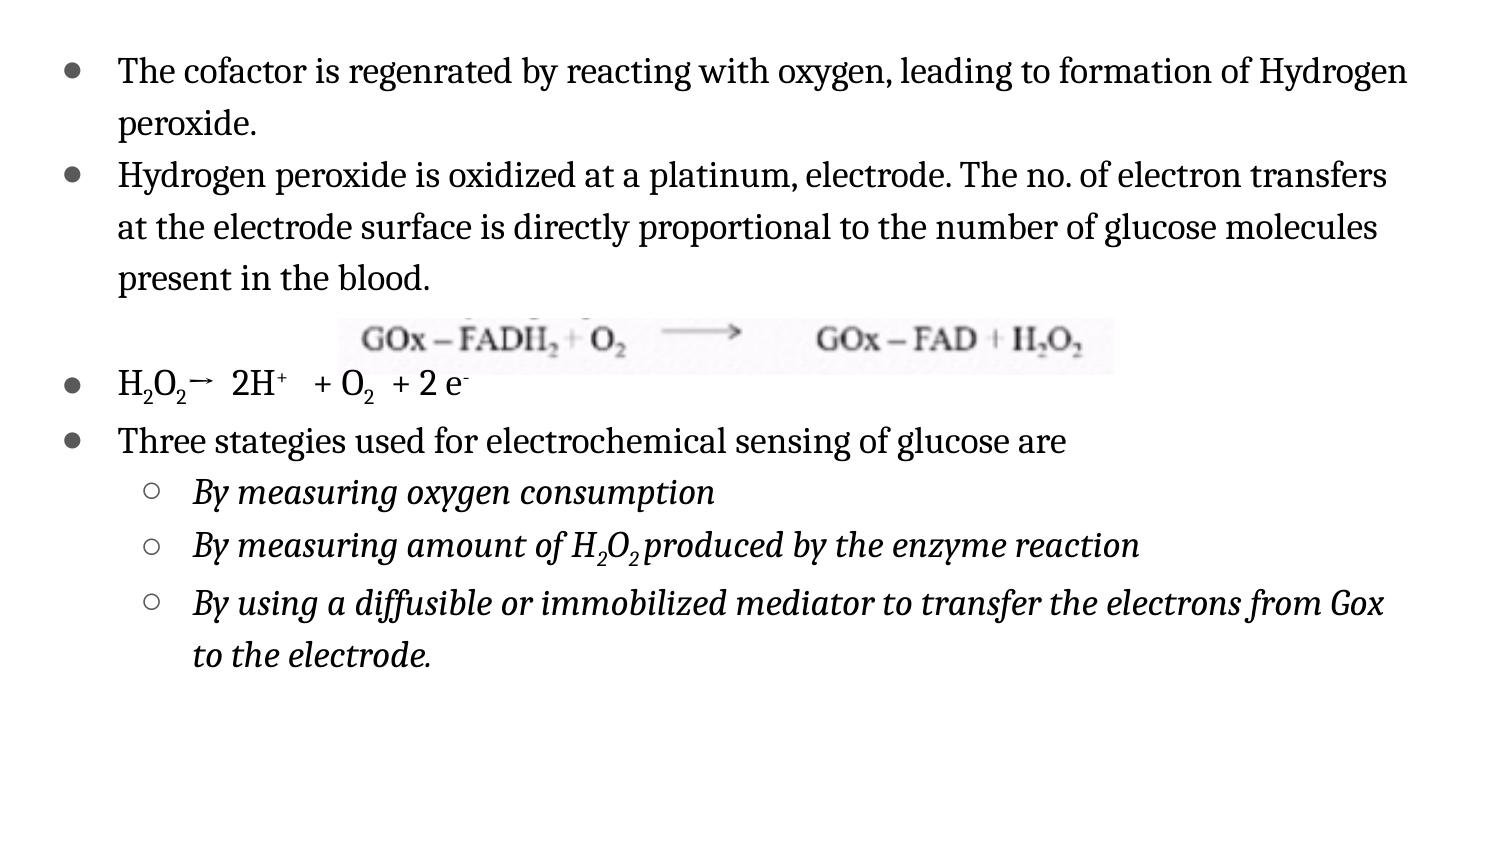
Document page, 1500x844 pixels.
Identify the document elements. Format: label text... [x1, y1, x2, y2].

list The cofactor is regenrated by reacting with oxygen, leading to formation of Hydrogen peroxide. Hydrogen peroxide is oxidized at a platinum, electrode. The no. of electron transfers at the electrode surface is directly proportional to the number of glucose molecules present in the blood. H2O2→ 2H+ + O2 + 2 e- Three stategies used for electrochemical sensing of glucose are By measuring oxygen consumption By measuring amount of H2O2 produced by the enzyme reaction By using a diffusible or immobilized mediator to transfer the electrons from Gox to the electrode. [27, 24, 1426, 726]
picture [338, 318, 1115, 376]
